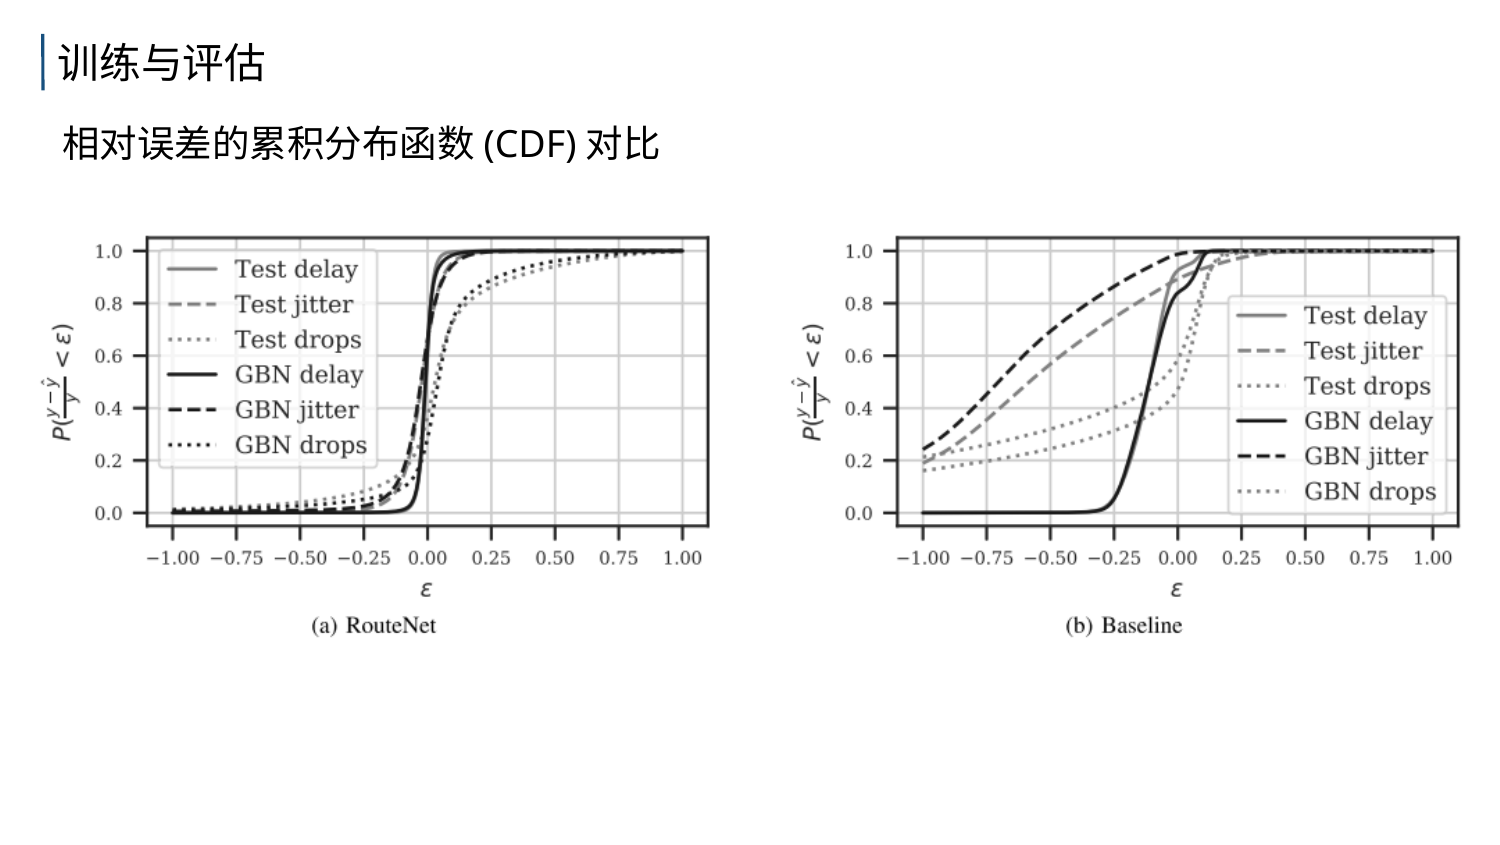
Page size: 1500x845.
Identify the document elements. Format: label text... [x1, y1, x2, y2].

text_box 相对误差的累积分布函数(CDF)对比 [47, 112, 1453, 173]
picture [0, 190, 1500, 654]
text_box 训练与评估 [42, 29, 710, 95]
